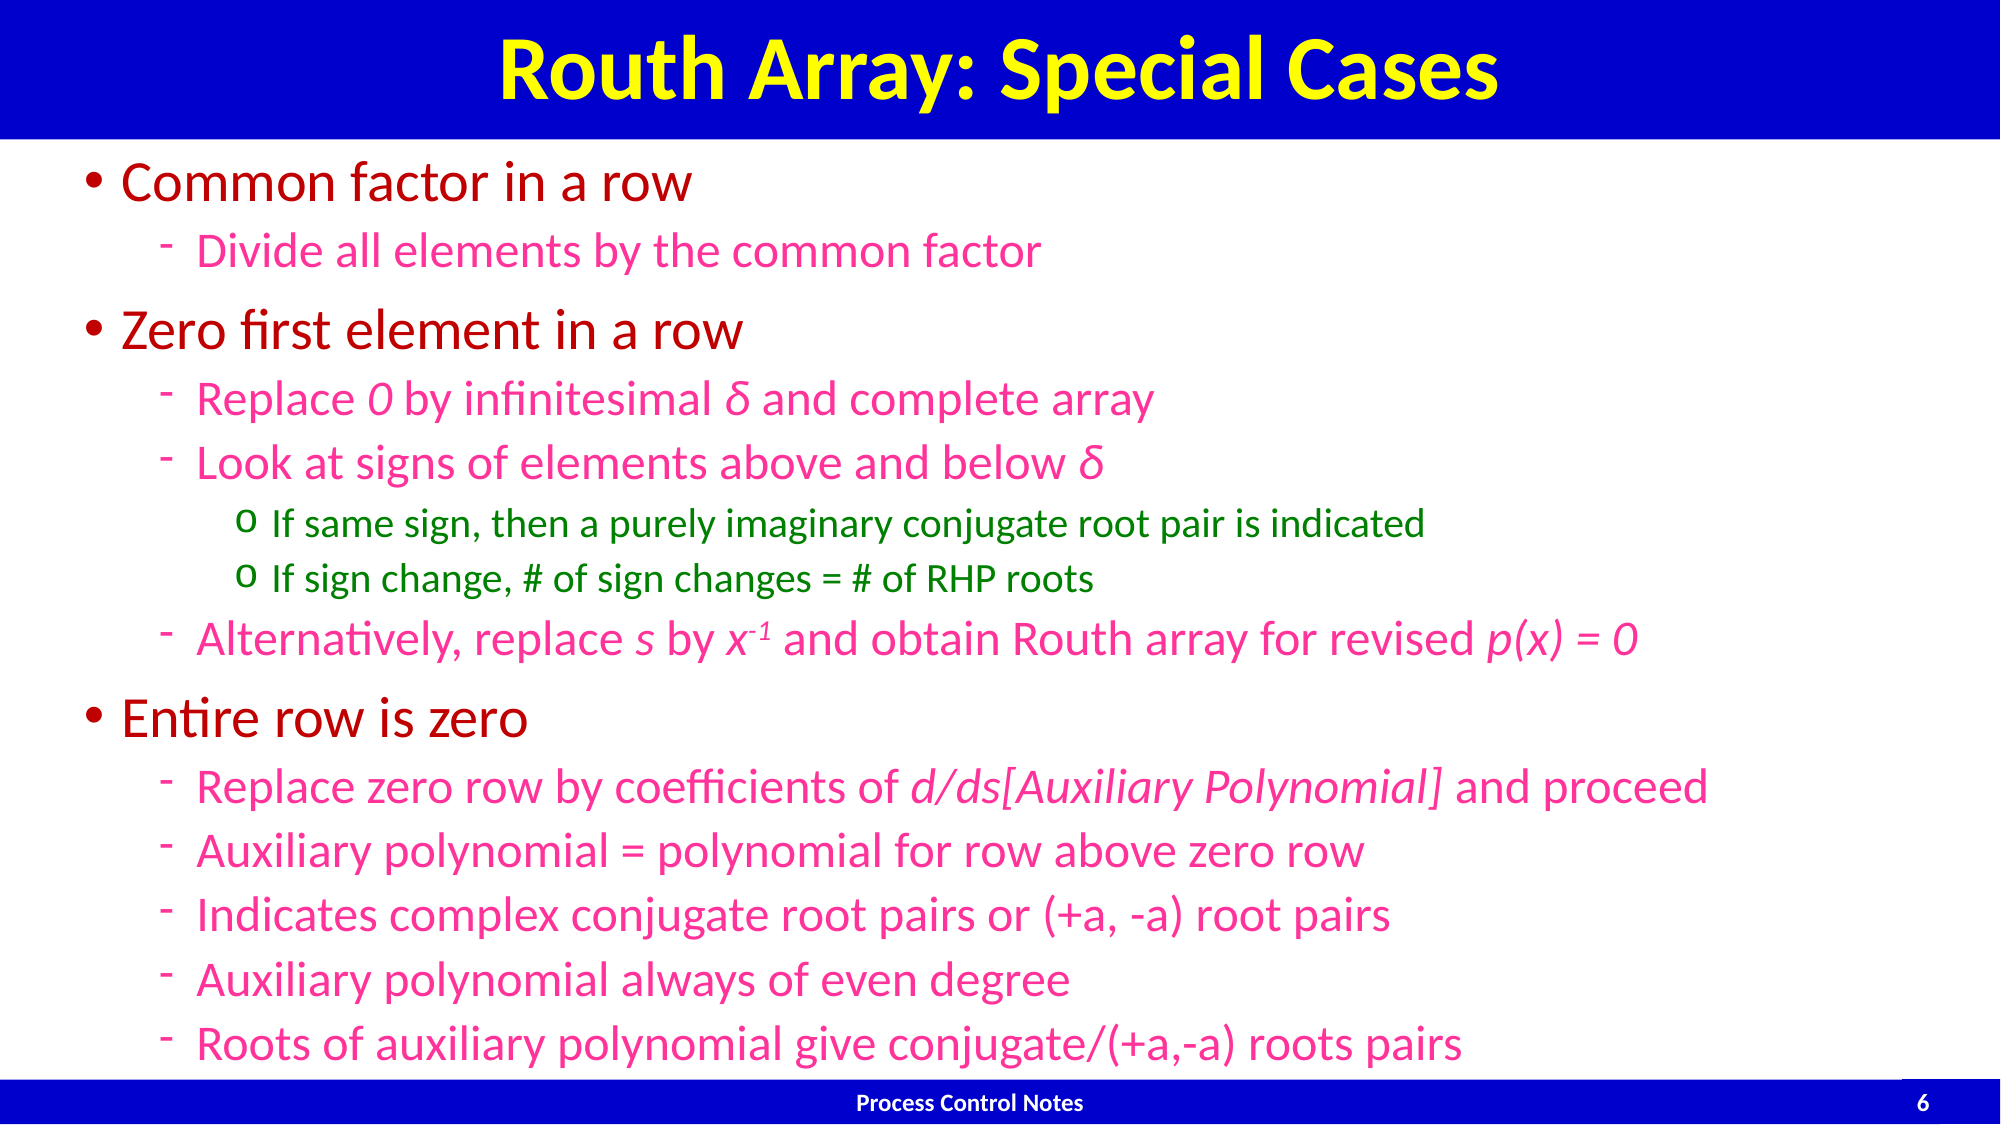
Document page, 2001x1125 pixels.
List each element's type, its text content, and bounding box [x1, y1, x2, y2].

title Routh Array: Special Cases [0, 0, 2000, 140]
list Common factor in a row Divide all elements by the common factor Zero first element in a row Replace 0 by infinitesimal δ and complete array Look at signs of elements above and below δ If same sign, then a purely imaginary conjugate root pair is indicated If sign change, # of sign changes = # of RHP roots Alternatively, replace s by x-1 and obtain Routh array for revised p(x) = 0 Entire row is zero Replace zero row by coefficients of d/ds[Auxiliary Polynomial] and proceed Auxiliary polynomial = polynomial for row above zero row Indicates complex conjugate root pairs or (+a, -a) root pairs Auxiliary polynomial always of even degree Roots of auxiliary polynomial give conjugate/(+a,-a) roots pairs [68, 143, 1942, 1105]
